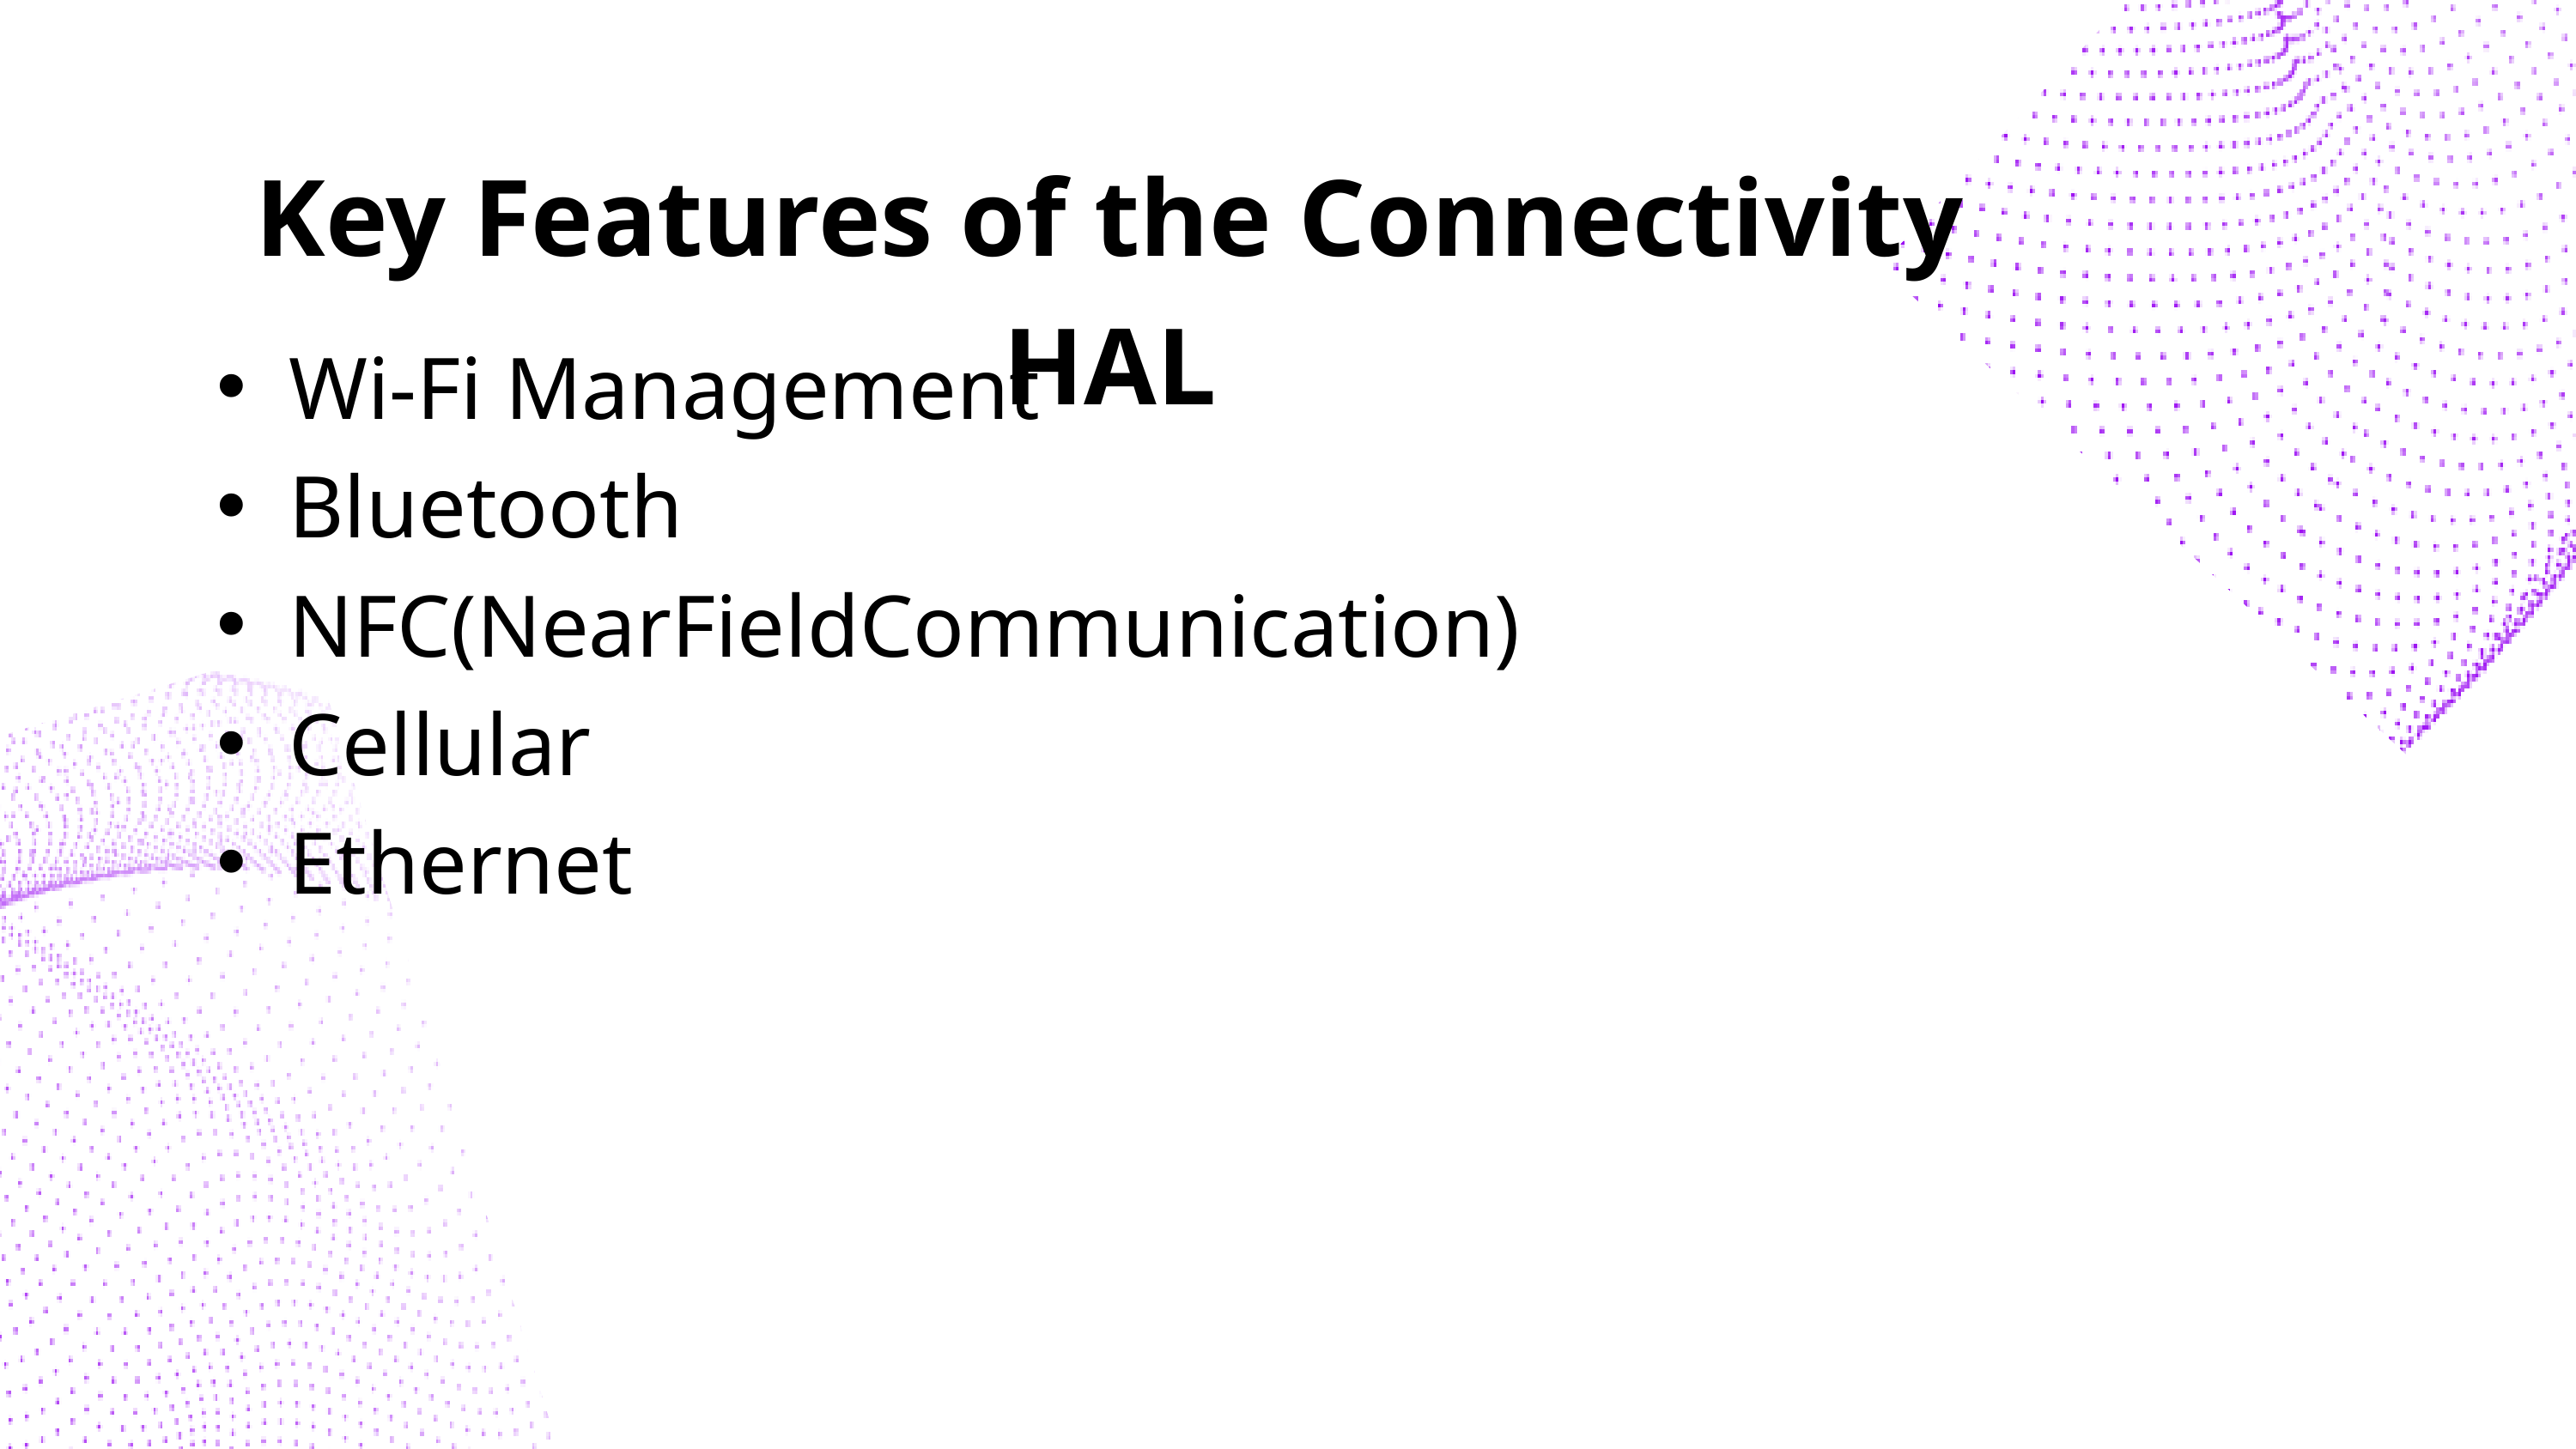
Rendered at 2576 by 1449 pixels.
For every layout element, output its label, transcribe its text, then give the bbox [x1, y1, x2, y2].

text_box Wi-Fi Management Bluetooth NFC(NearFieldCommunication) Cellular Ethernet [144, 317, 2355, 912]
text_box Key Features of the Connectivity HAL [144, 130, 2076, 317]
text_box [0, 692, 559, 1449]
text_box [2007, 0, 2576, 848]
